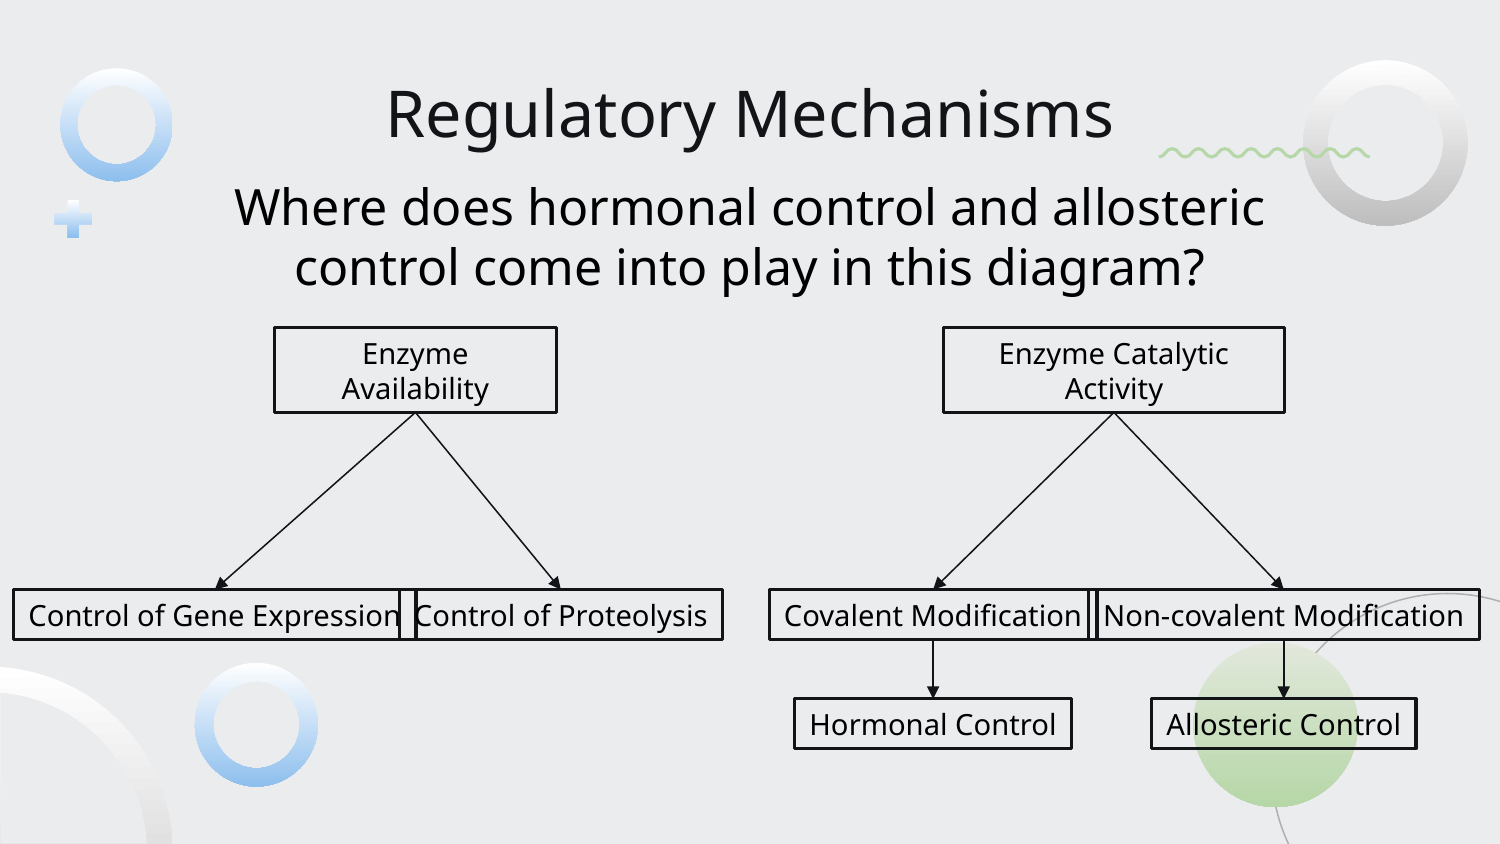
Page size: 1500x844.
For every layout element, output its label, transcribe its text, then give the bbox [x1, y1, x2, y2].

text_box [932, 377, 1112, 590]
text_box Enzyme Catalytic Activity [943, 327, 1285, 377]
text_box Where does hormonal control and allosteric control come into play in this diagram? [158, 168, 1342, 304]
text_box Enzyme Availability [274, 327, 557, 376]
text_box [1113, 377, 1284, 590]
text_box Hormonal Control [794, 698, 1072, 749]
text_box Allosteric Control [1151, 698, 1416, 749]
text_box Control of Gene Expression [13, 589, 399, 640]
text_box Non-covalent Modification [1088, 589, 1480, 640]
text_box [214, 377, 416, 590]
text_box Covalent Modification [769, 589, 1088, 640]
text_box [416, 377, 562, 590]
title Regulatory Mechanisms [117, 57, 1383, 167]
text_box Control of Proteolysis [399, 589, 723, 640]
